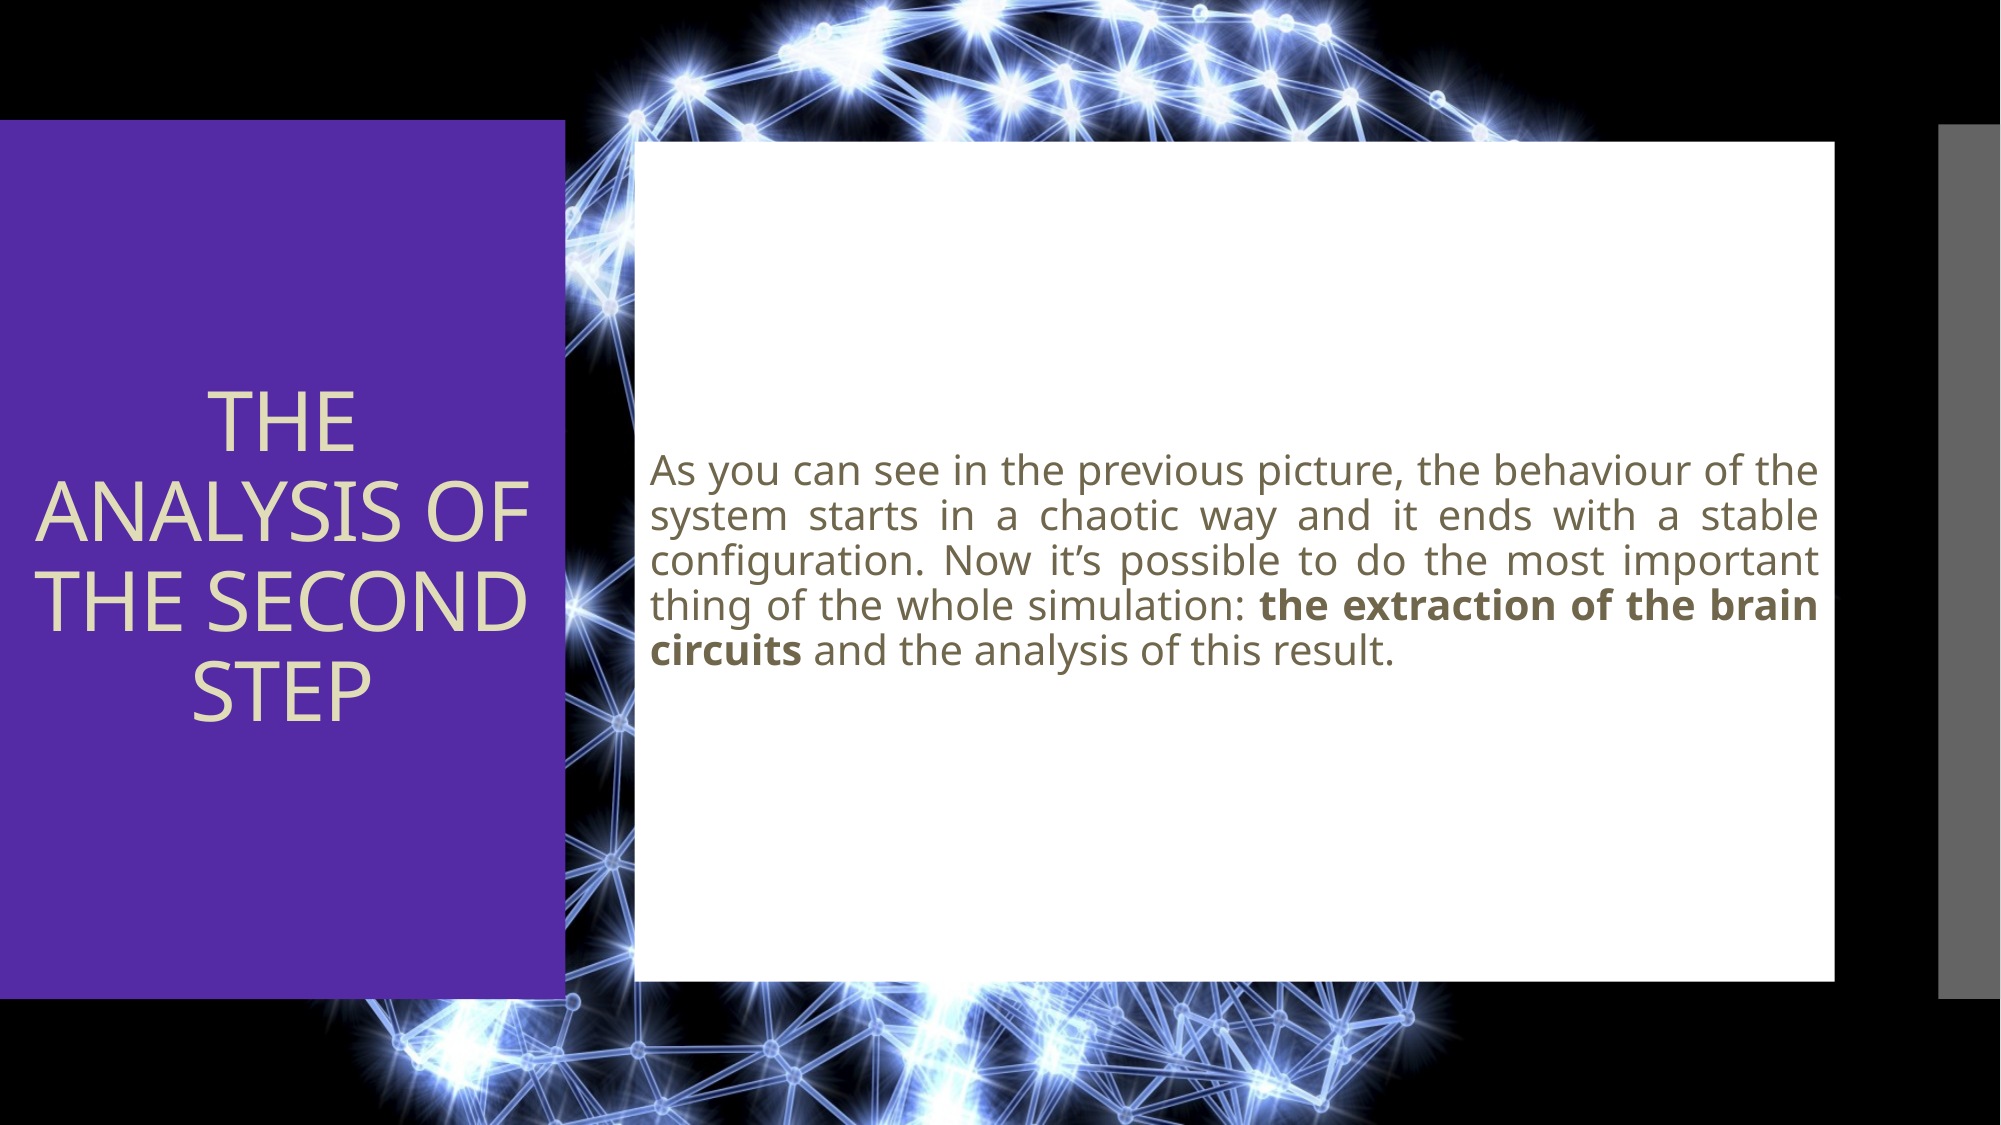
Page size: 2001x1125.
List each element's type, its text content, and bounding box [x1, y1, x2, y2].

text_box THE ANALYSIS OF THE SECOND STEP [0, 119, 566, 1000]
picture [0, 0, 2001, 1125]
list As you can see in the previous picture, the behaviour of the system starts in a chaotic way and it ends with a stable configuration. Now it’s possible to do the most important thing of the whole simulation: the extraction of the brain circuits and the analysis of this result. [634, 141, 1835, 982]
